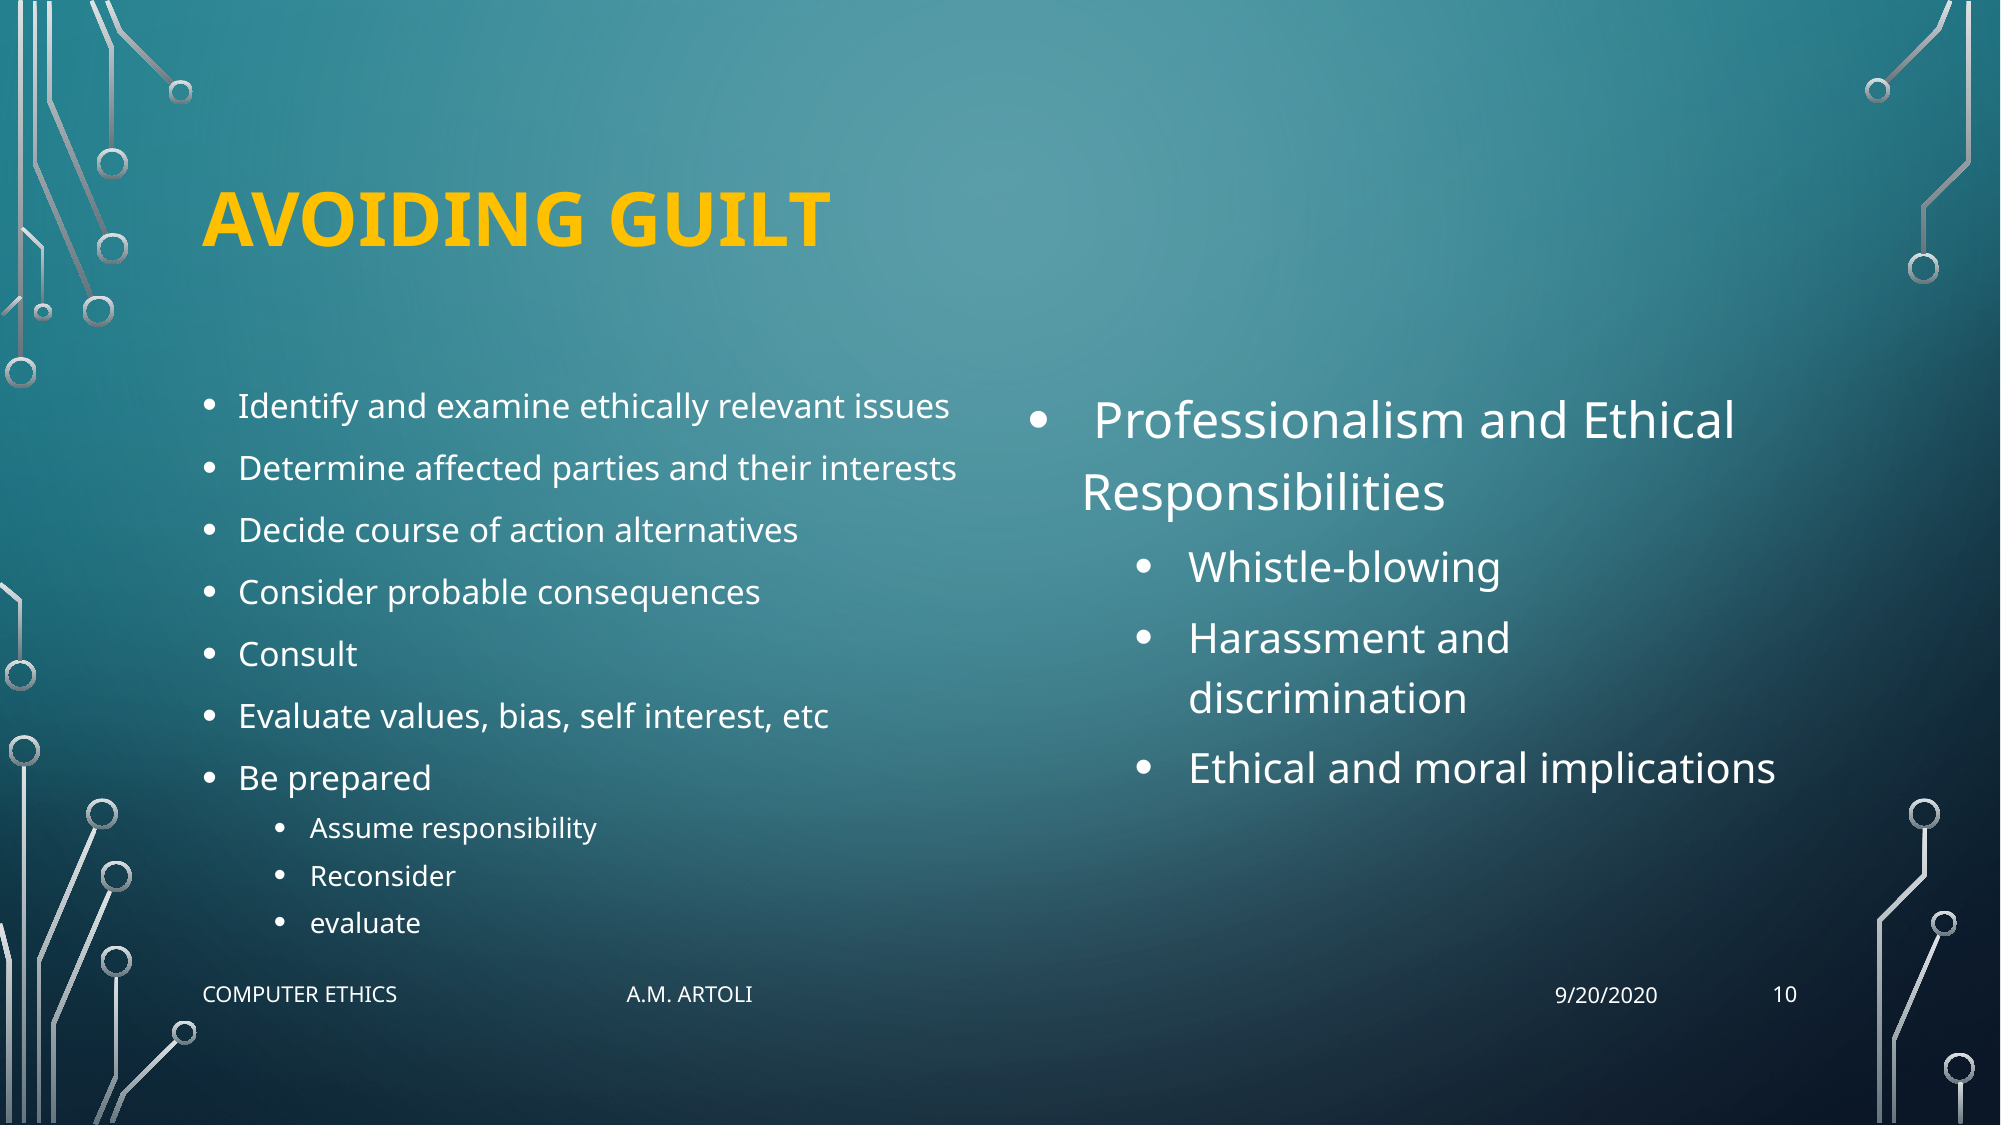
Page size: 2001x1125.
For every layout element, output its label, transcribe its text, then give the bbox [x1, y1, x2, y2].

list Professionalism and Ethical Responsibilities Whistle-blowing Harassment and discrimination Ethical and moral implications [1012, 369, 1813, 950]
title Avoiding guilt [187, 101, 1813, 344]
footer Computer Ethics A.M. Artoli [187, 965, 1211, 1025]
slide_number 10 [1685, 965, 1813, 1025]
list Identify and examine ethically relevant issues Determine affected parties and their interests Decide course of action alternatives Consider probable consequences Consult Evaluate values, bias, self interest, etc Be prepared Assume responsibility Reconsider evaluate [187, 369, 988, 950]
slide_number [1223, 965, 1674, 1025]
